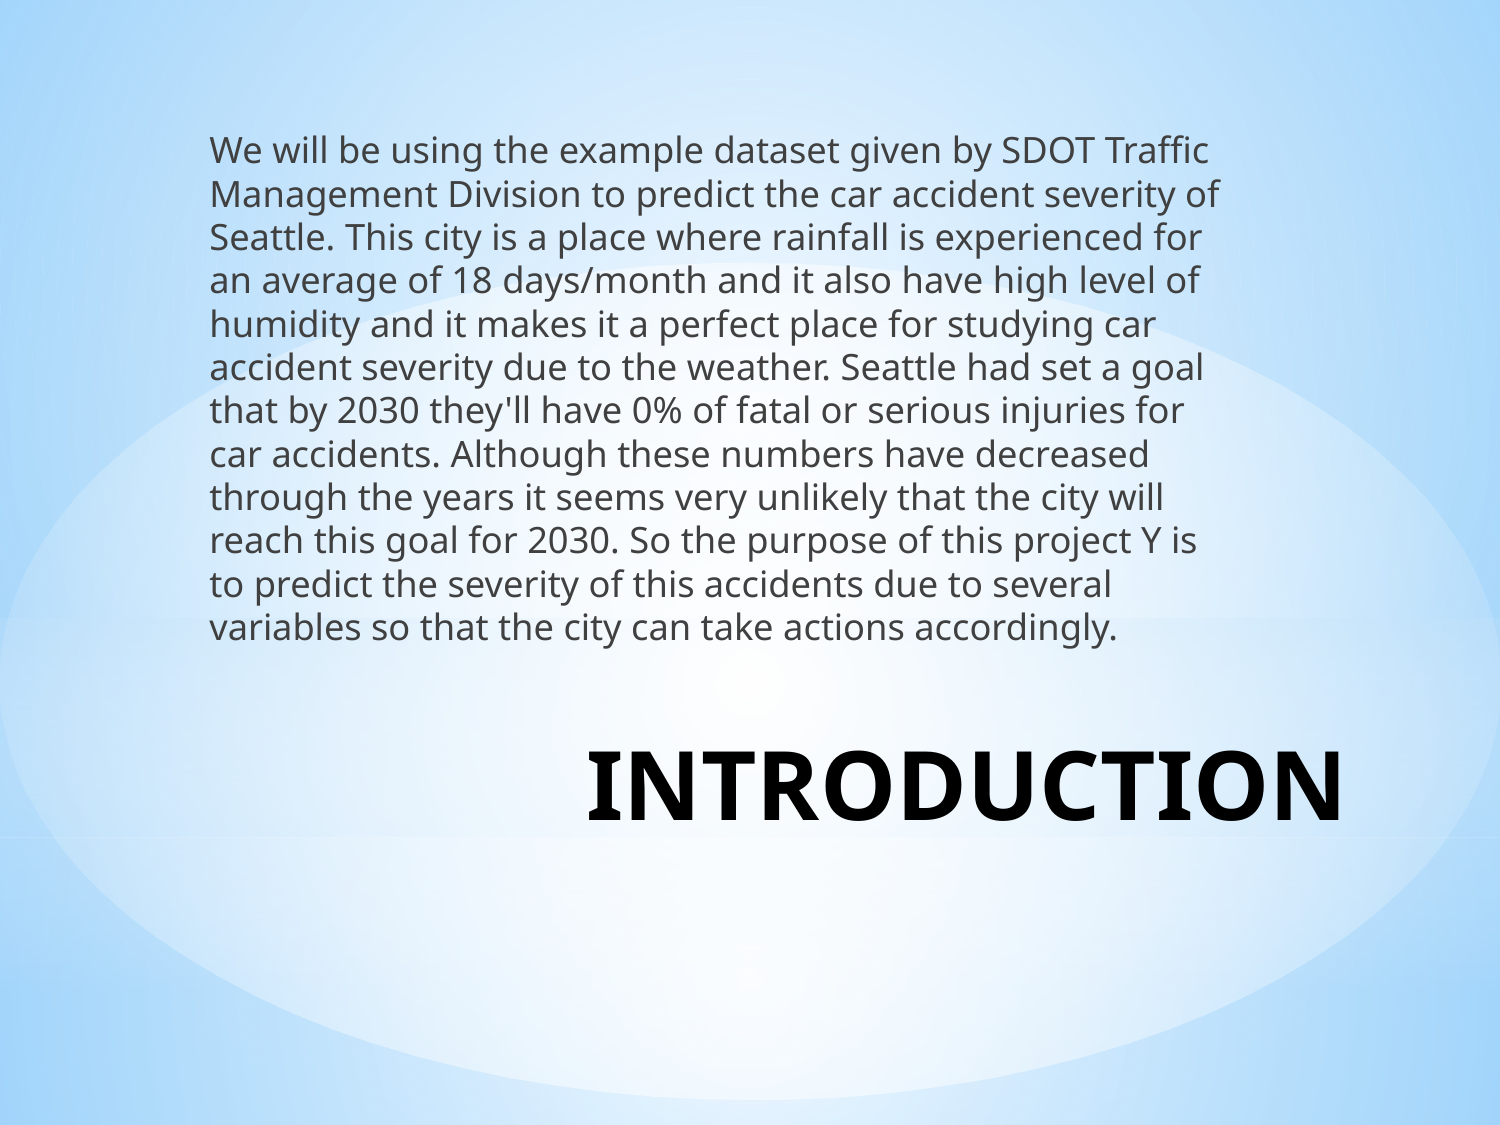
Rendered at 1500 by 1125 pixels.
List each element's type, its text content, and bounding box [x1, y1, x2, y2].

list We will be using the example dataset given by SDOT Traffic Management Division to predict the car accident severity of Seattle. This city is a place where rainfall is experienced for an average of 18 days/month and it also have high level of humidity and it makes it a perfect place for studying car accident severity due to the weather. Seattle had set a goal that by 2030 they'll have 0% of fatal or serious injuries for car accidents. Although these numbers have decreased through the years it seems very unlikely that the city will reach this goal for 2030. So the purpose of this project Y is to predict the severity of this accidents due to several variables so that the city can take actions accordingly. [187, 120, 1238, 690]
title INTRODUCTION [294, 717, 1363, 905]
